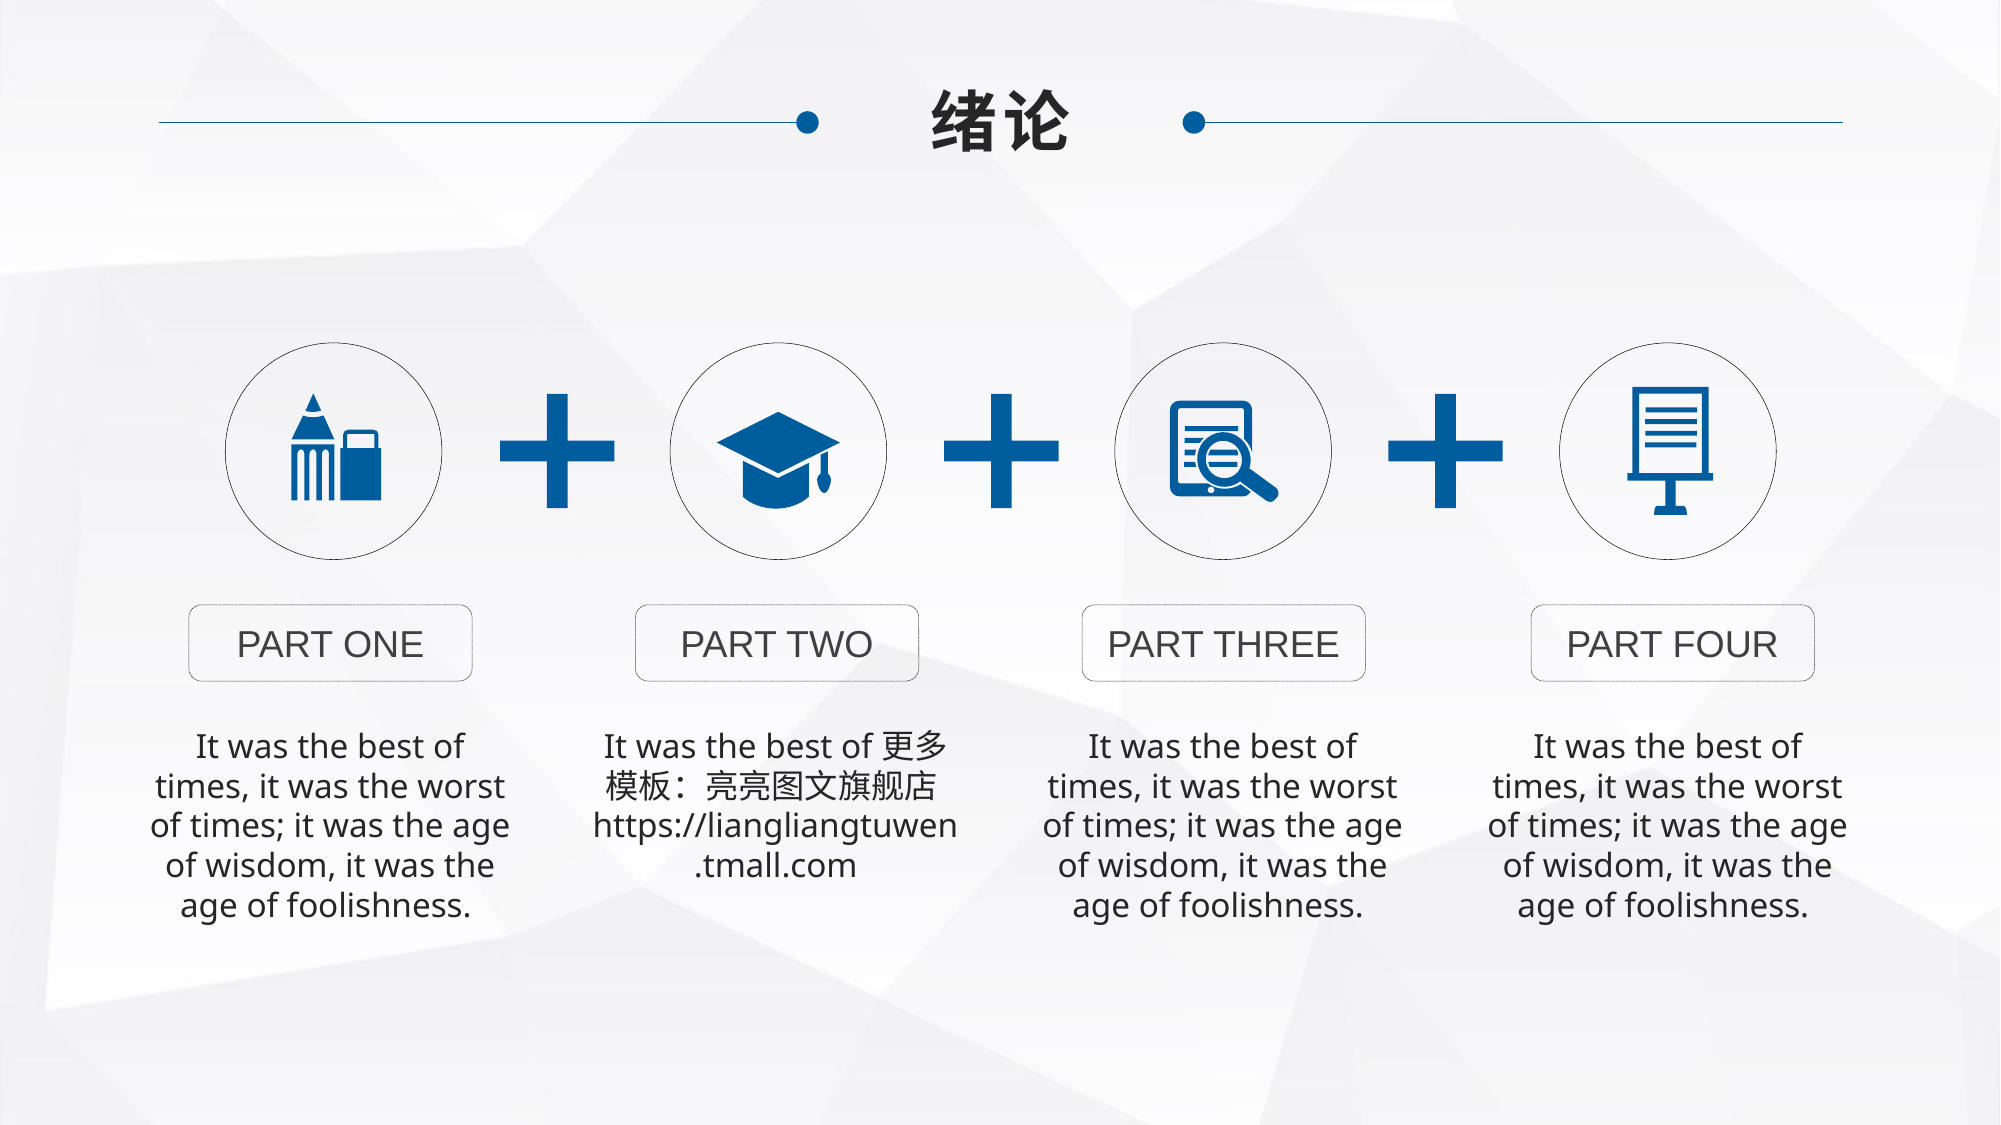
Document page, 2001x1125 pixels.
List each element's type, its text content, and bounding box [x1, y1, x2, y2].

text_box [225, 342, 442, 560]
text_box It was the best of times, it was the worst of times; it was the age of wisdom, it was the age of foolishness. [1022, 717, 1424, 932]
text_box It was the best of times, it was the worst of times; it was the age of wisdom, it was the age of foolishness. [1467, 717, 1869, 932]
text_box [1559, 342, 1777, 560]
text_box 绪论 [915, 72, 1086, 168]
text_box [1114, 342, 1332, 560]
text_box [716, 411, 840, 509]
text_box [1388, 393, 1503, 509]
text_box [500, 393, 615, 509]
picture [0, 0, 2000, 1125]
text_box PART ONE [188, 604, 473, 682]
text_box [1169, 400, 1280, 503]
text_box It was the best of更多模板：亮亮图文旗舰店https://liangliangtuwen.tmall.com [575, 717, 977, 892]
text_box [670, 342, 887, 560]
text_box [291, 393, 382, 501]
text_box It was the best of times, it was the worst of times; it was the age of wisdom, it was the age of foolishness. [129, 717, 532, 932]
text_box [158, 111, 819, 134]
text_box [1627, 386, 1714, 515]
text_box PART THREE [1082, 604, 1366, 682]
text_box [1182, 111, 1843, 134]
text_box PART FOUR [1531, 604, 1815, 682]
text_box PART TWO [635, 604, 919, 682]
text_box [944, 393, 1059, 509]
